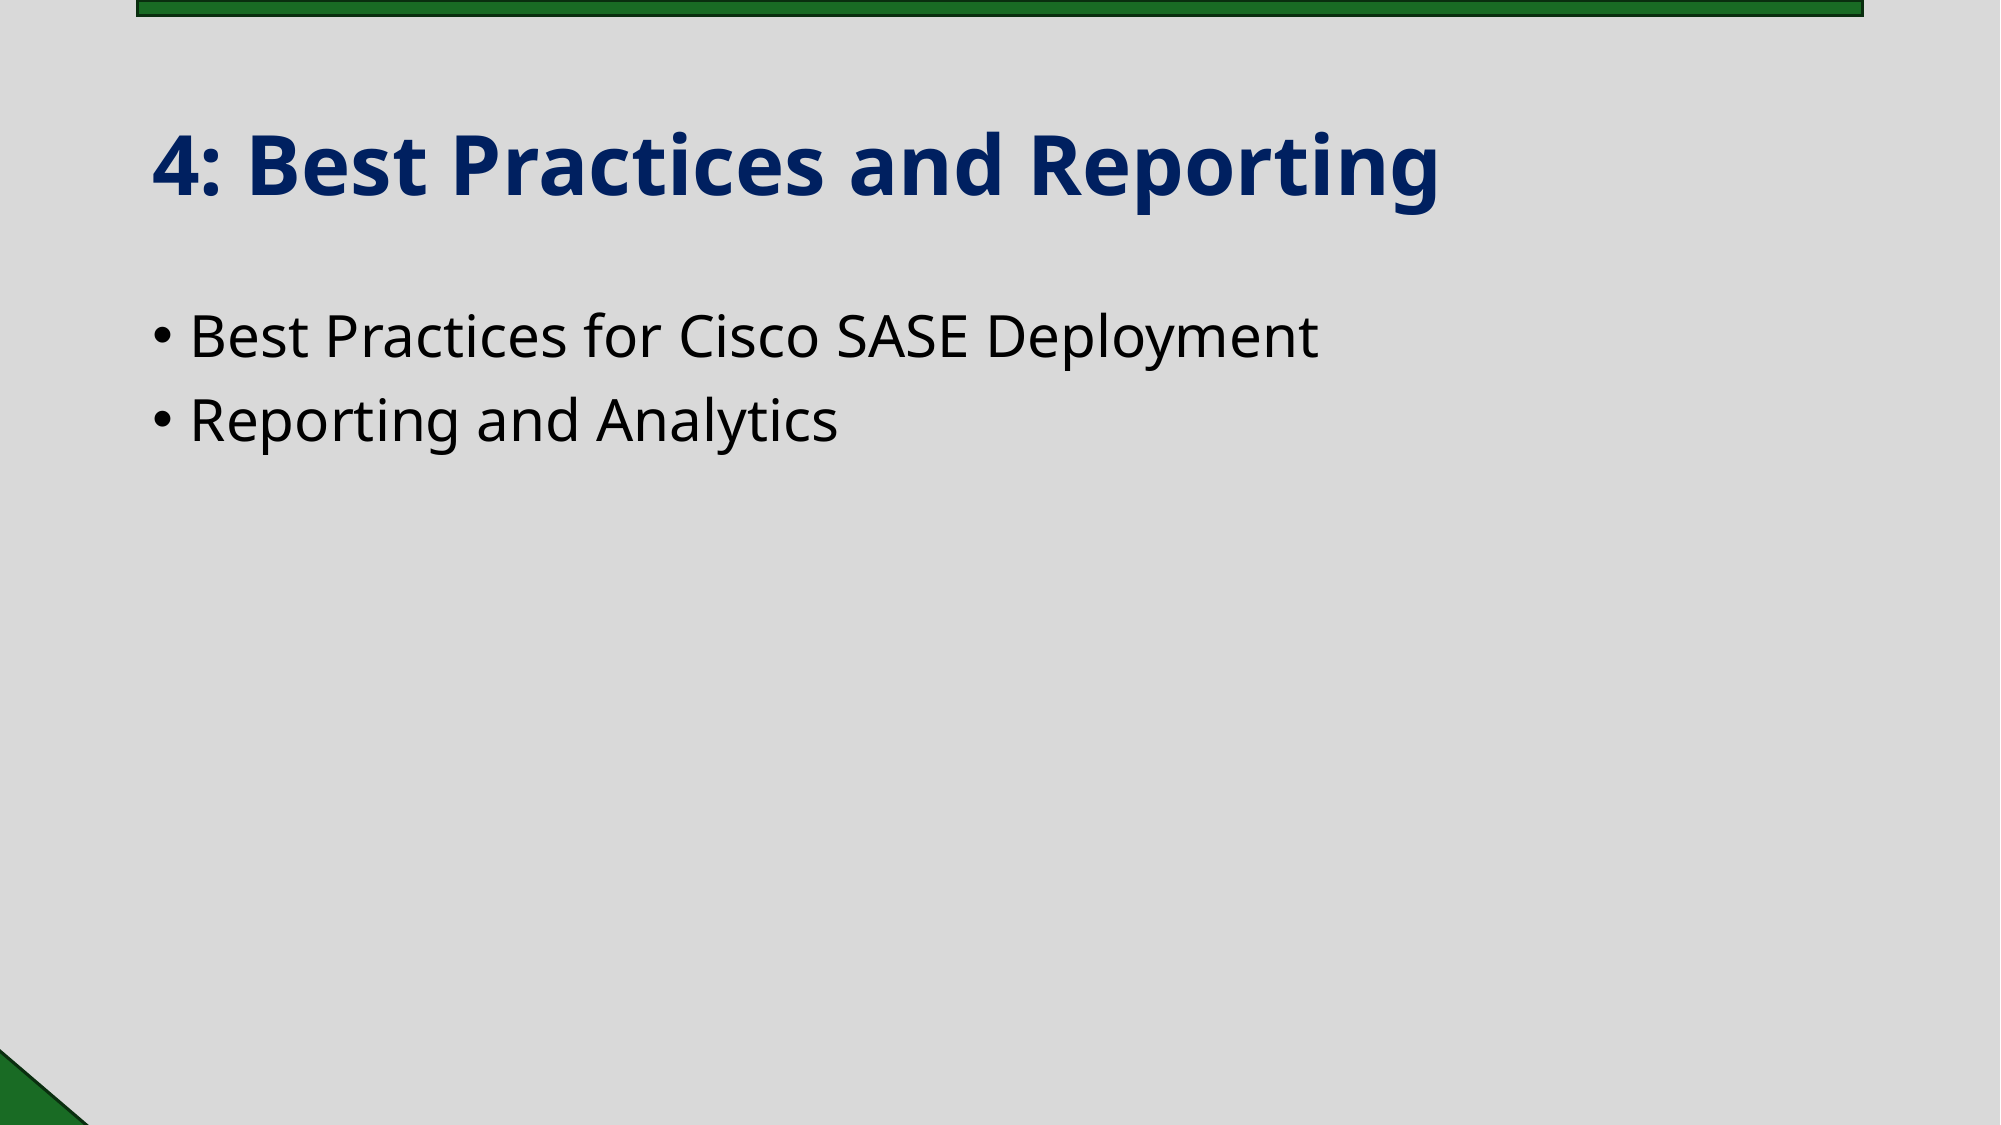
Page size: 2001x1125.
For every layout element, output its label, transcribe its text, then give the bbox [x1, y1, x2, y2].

list Best Practices for Cisco SASE Deployment Reporting and Analytics [137, 299, 1863, 1014]
title 4: Best Practices and Reporting [137, 59, 1863, 278]
